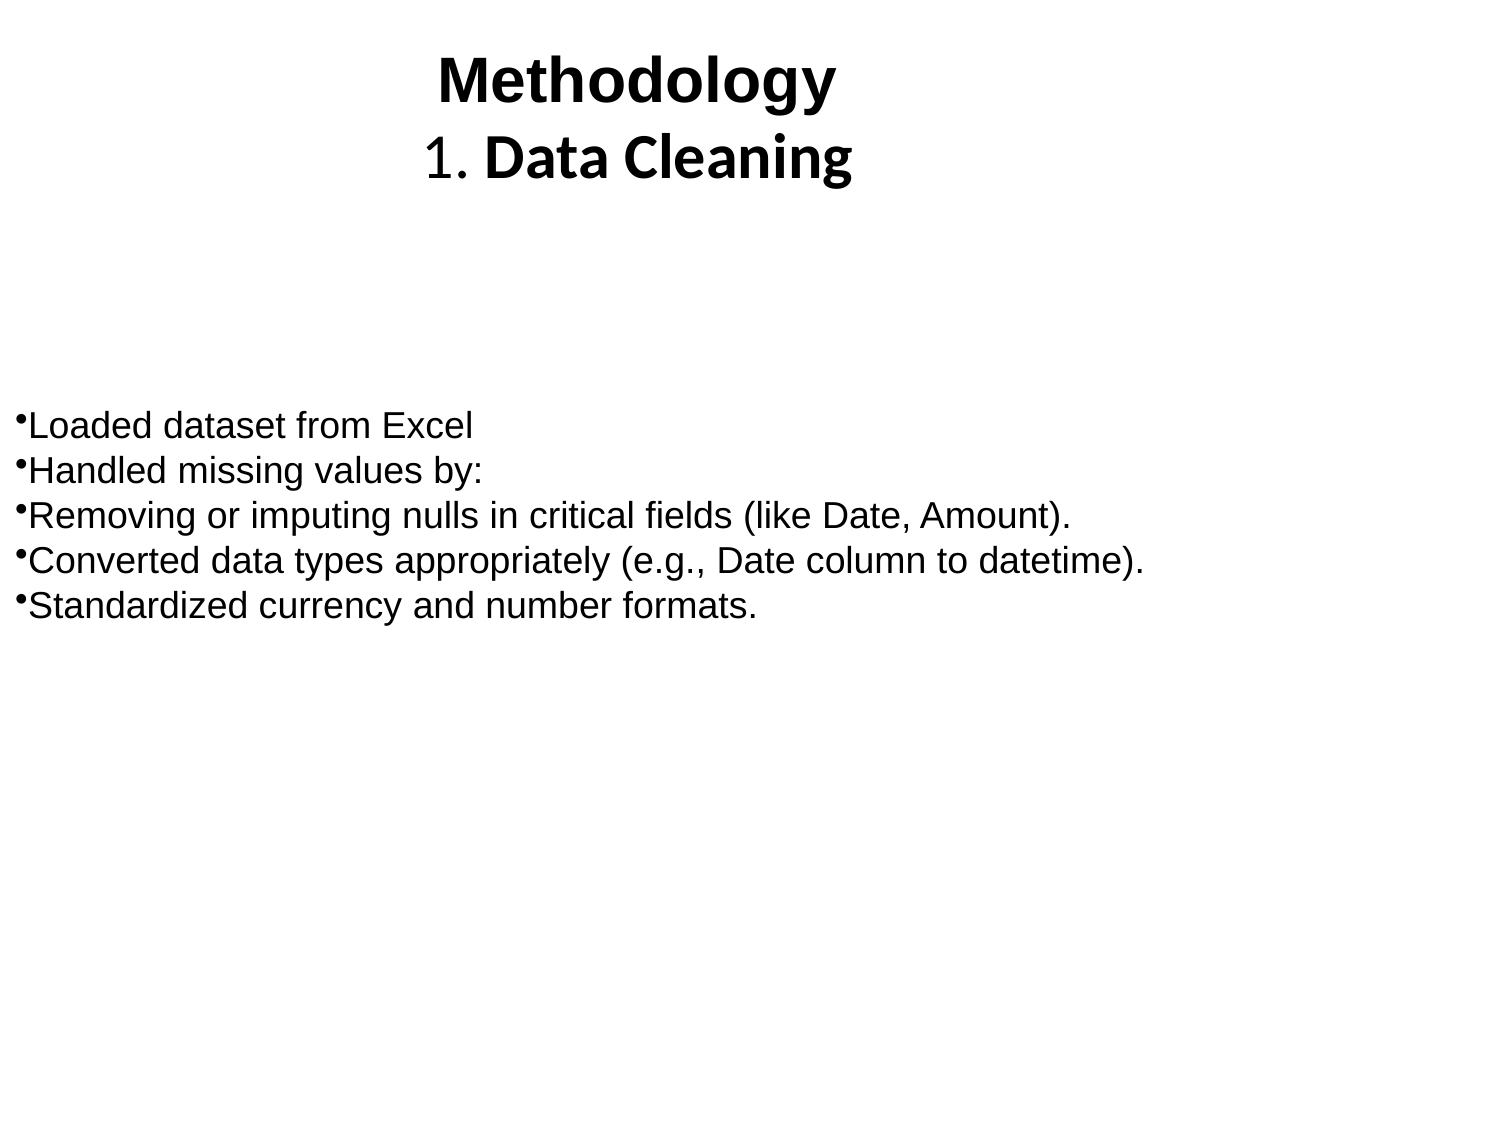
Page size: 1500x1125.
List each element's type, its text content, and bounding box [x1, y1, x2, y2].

title Methodology 1. Data Cleaning [0, 29, 1275, 200]
subtitle Loaded dataset from Excel Handled missing values by: Removing or imputing nulls in critical fields (like Date, Amount). Converted data types appropriately (e.g., Date column to datetime). Standardized currency and number formats. [0, 179, 1199, 848]
